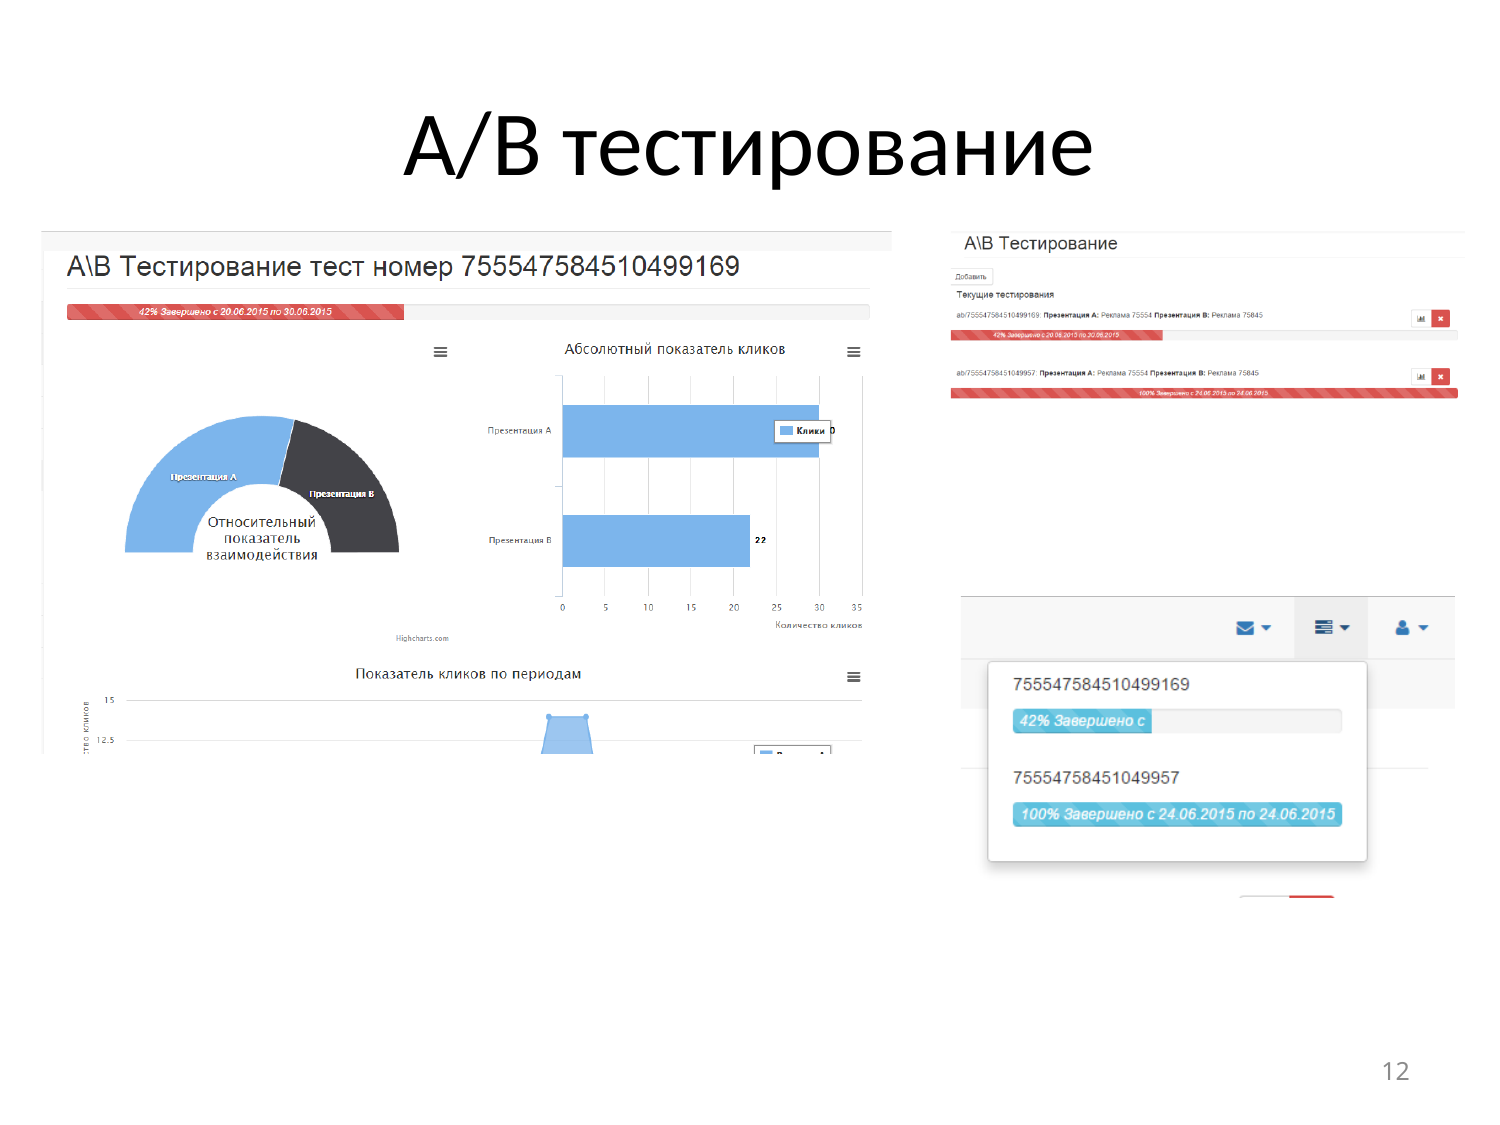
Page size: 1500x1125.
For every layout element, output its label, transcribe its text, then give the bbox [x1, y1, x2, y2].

picture [960, 596, 1455, 898]
picture [950, 231, 1466, 437]
slide_number 12 [1074, 1042, 1425, 1103]
picture [40, 231, 892, 754]
title A/B тестирование [75, 45, 1425, 233]
